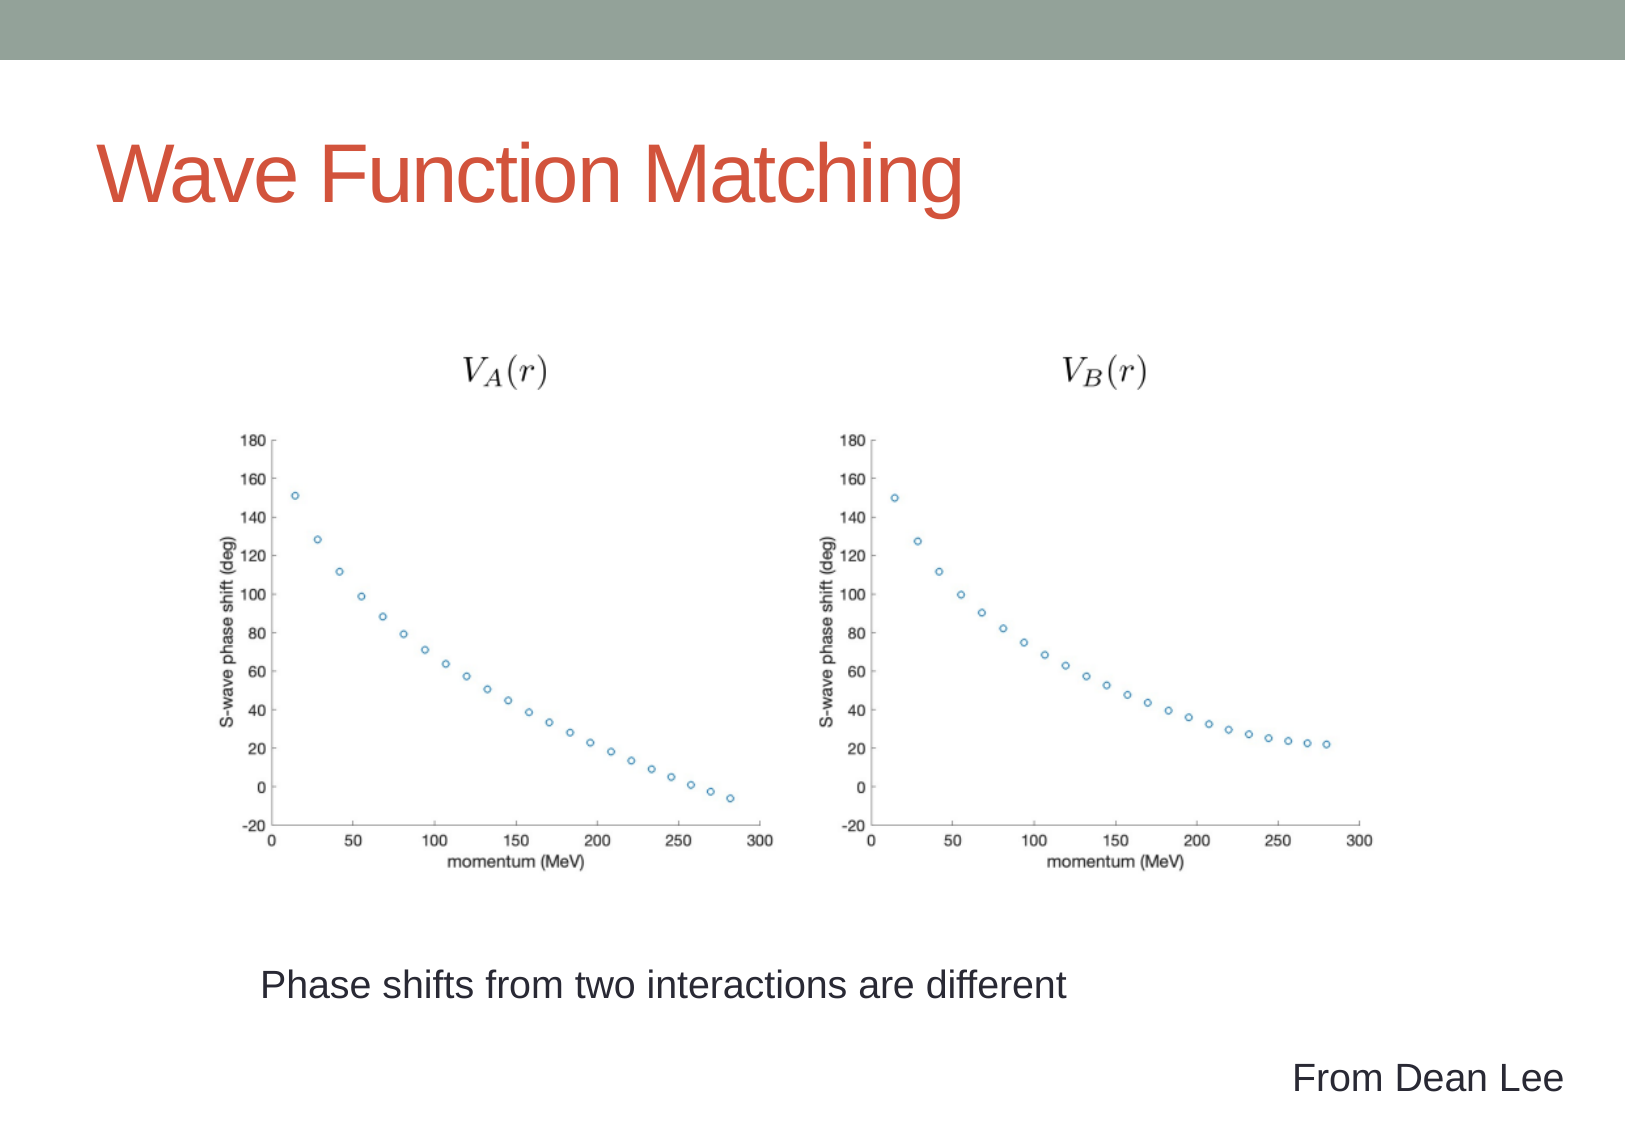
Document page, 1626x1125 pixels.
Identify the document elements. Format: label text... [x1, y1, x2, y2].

picture [203, 318, 1410, 899]
text_box From Dean Lee [1277, 1044, 1609, 1107]
text_box Phase shifts from two interactions are different [245, 952, 1214, 1015]
title Wave Function Matching [81, 87, 1544, 250]
